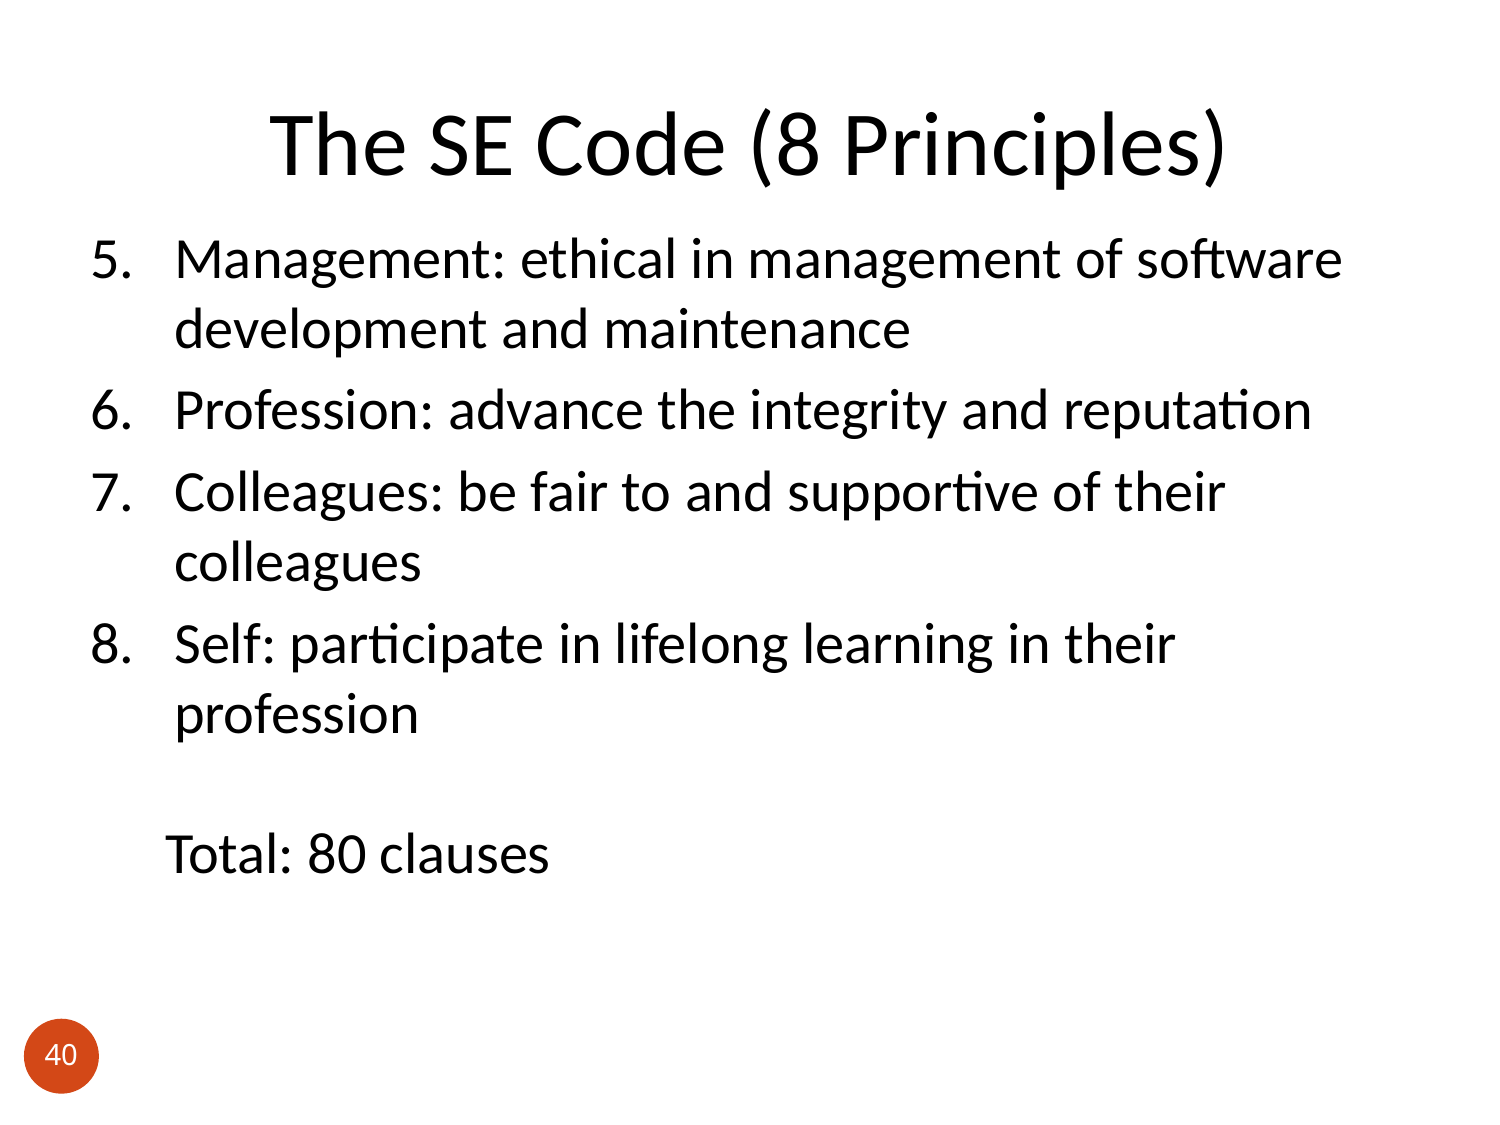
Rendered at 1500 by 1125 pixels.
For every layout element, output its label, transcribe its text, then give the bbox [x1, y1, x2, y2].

title The SE Code (8 Principles) [75, 45, 1425, 212]
list Management: ethical in management of software development and maintenance Profession: advance the integrity and reputation Colleagues: be fair to and supportive of their colleagues Self: participate in lifelong learning in their profession Total: 80 clauses [75, 212, 1450, 969]
text_box 40 [23, 1018, 99, 1094]
